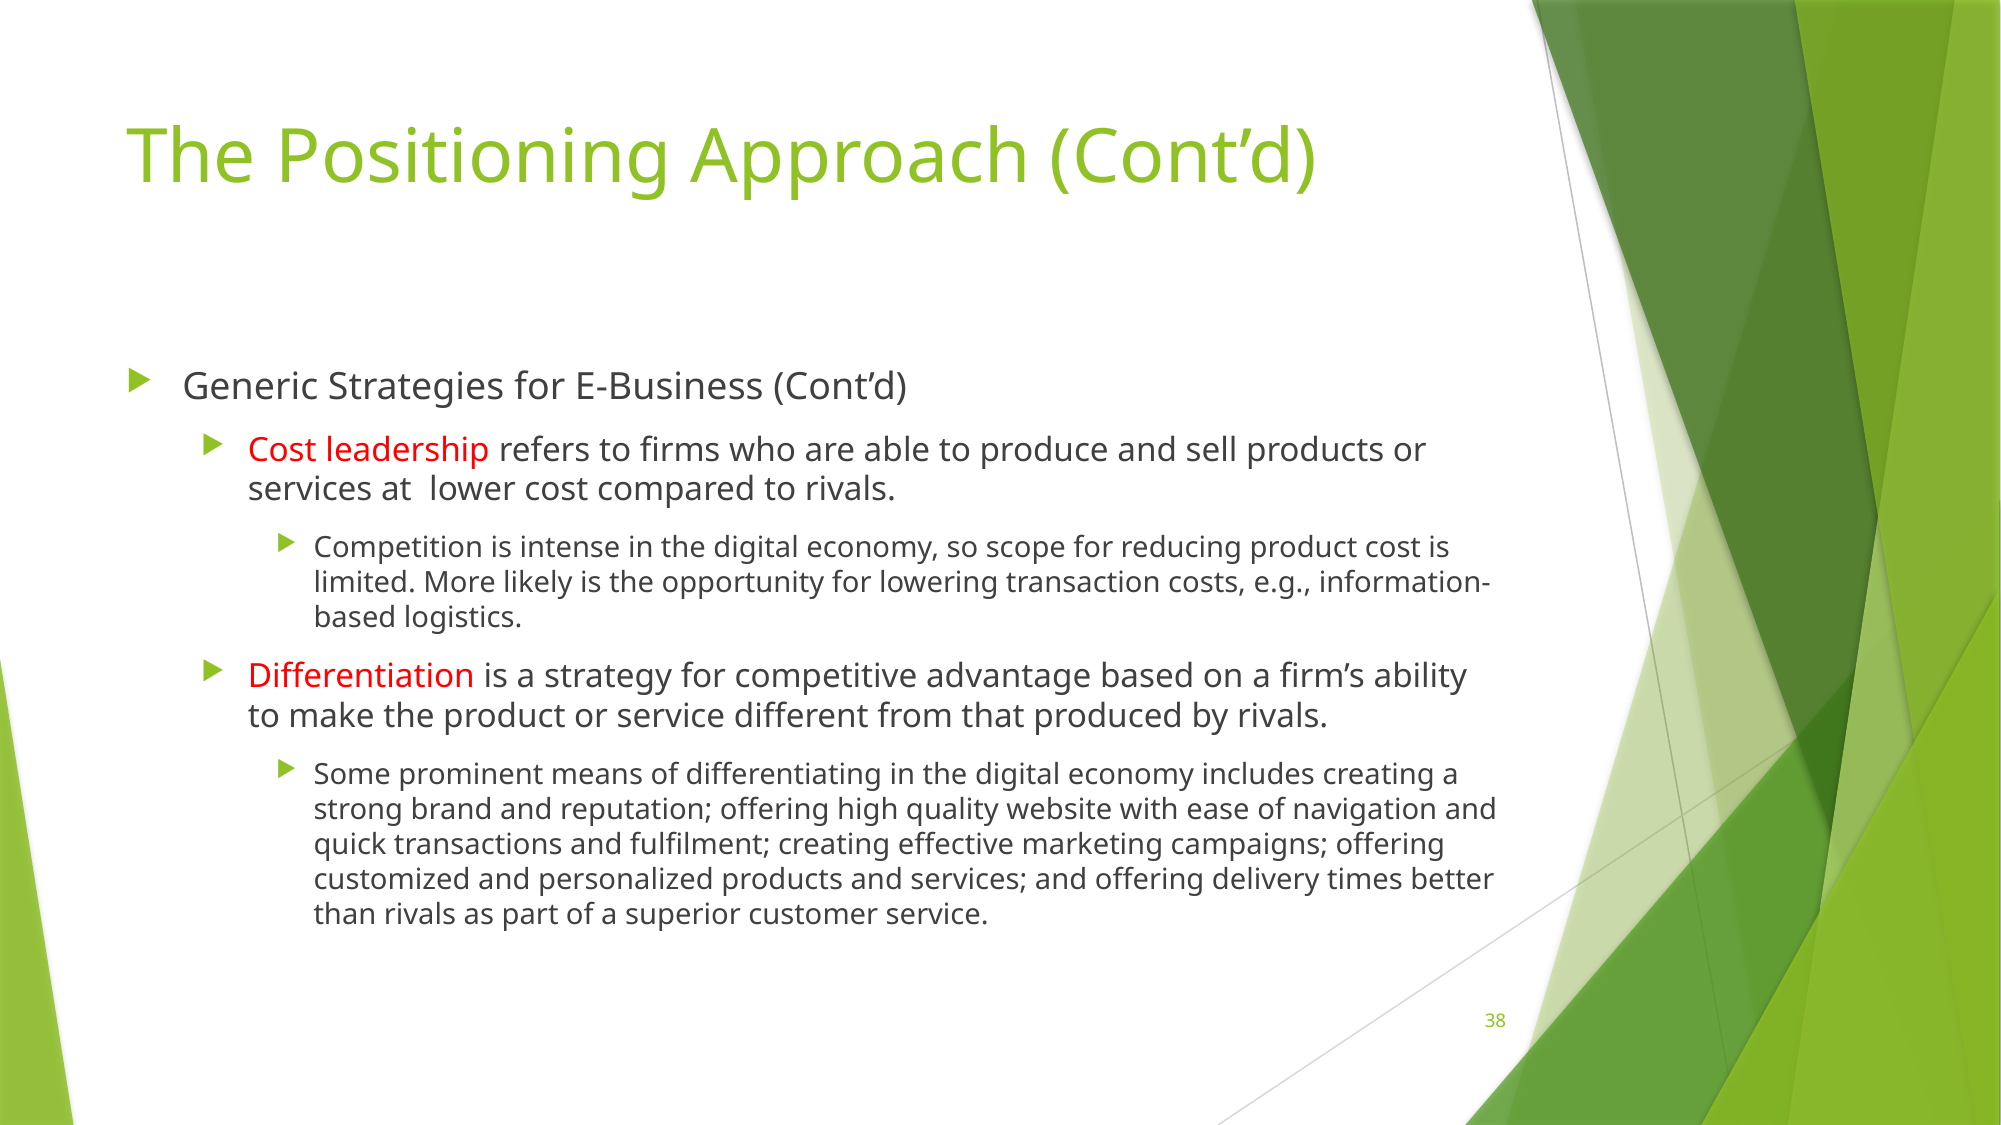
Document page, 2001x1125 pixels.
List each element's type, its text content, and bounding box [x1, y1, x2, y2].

slide_number 38 [1409, 991, 1522, 1051]
title The Positioning Approach (Cont’d) [111, 99, 1522, 317]
list Generic Strategies for E-Business (Cont’d) Cost leadership refers to firms who are able to produce and sell products or services at lower cost compared to rivals. Competition is intense in the digital economy, so scope for reducing product cost is limited. More likely is the opportunity for lowering transaction costs, e.g., information-based logistics. Differentiation is a strategy for competitive advantage based on a firm’s ability to make the product or service different from that produced by rivals. Some prominent means of differentiating in the digital economy includes creating a strong brand and reputation; offering high quality website with ease of navigation and quick transactions and fulfilment; creating effective marketing campaigns; offering customized and personalized products and services; and offering delivery times better than rivals as part of a superior customer service. [111, 354, 1522, 992]
